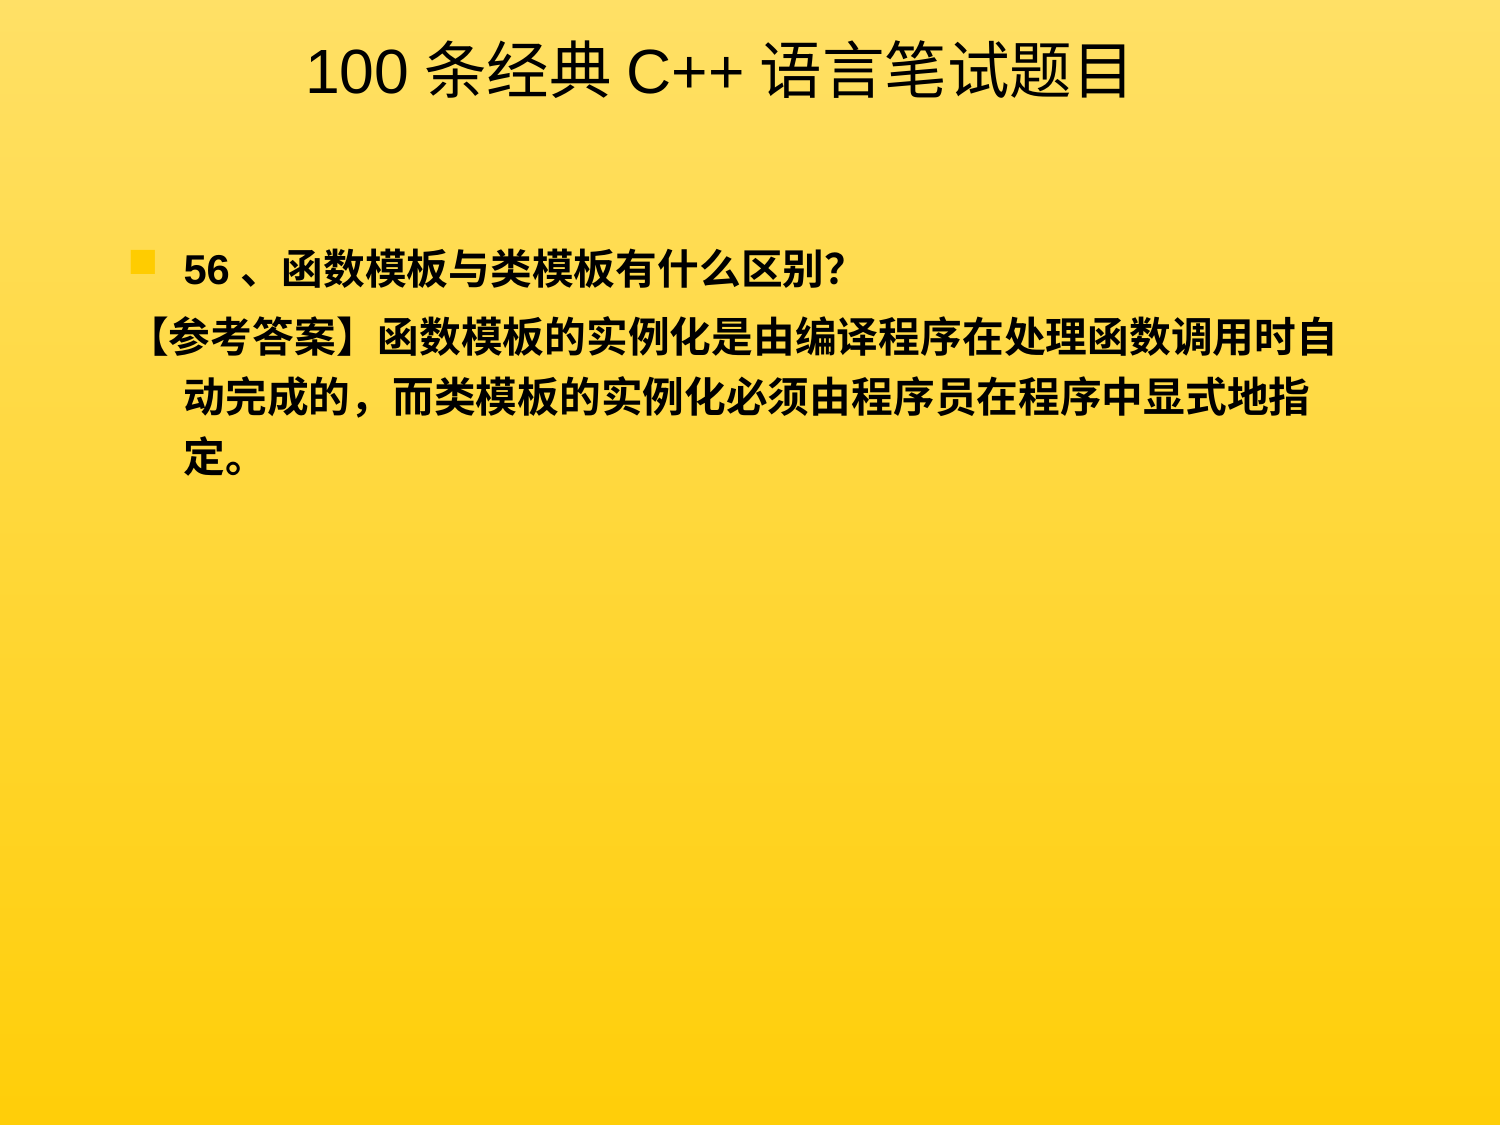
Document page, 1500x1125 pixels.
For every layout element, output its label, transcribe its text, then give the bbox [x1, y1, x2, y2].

title 100条经典C++语言笔试题目 [24, 0, 1150, 138]
list 56、函数模板与类模板有什么区别？ 【参考答案】函数模板的实例化是由编译程序在处理函数调用时自动完成的，而类模板的实例化必须由程序员在程序中显式地指定。 [112, 224, 1388, 1000]
